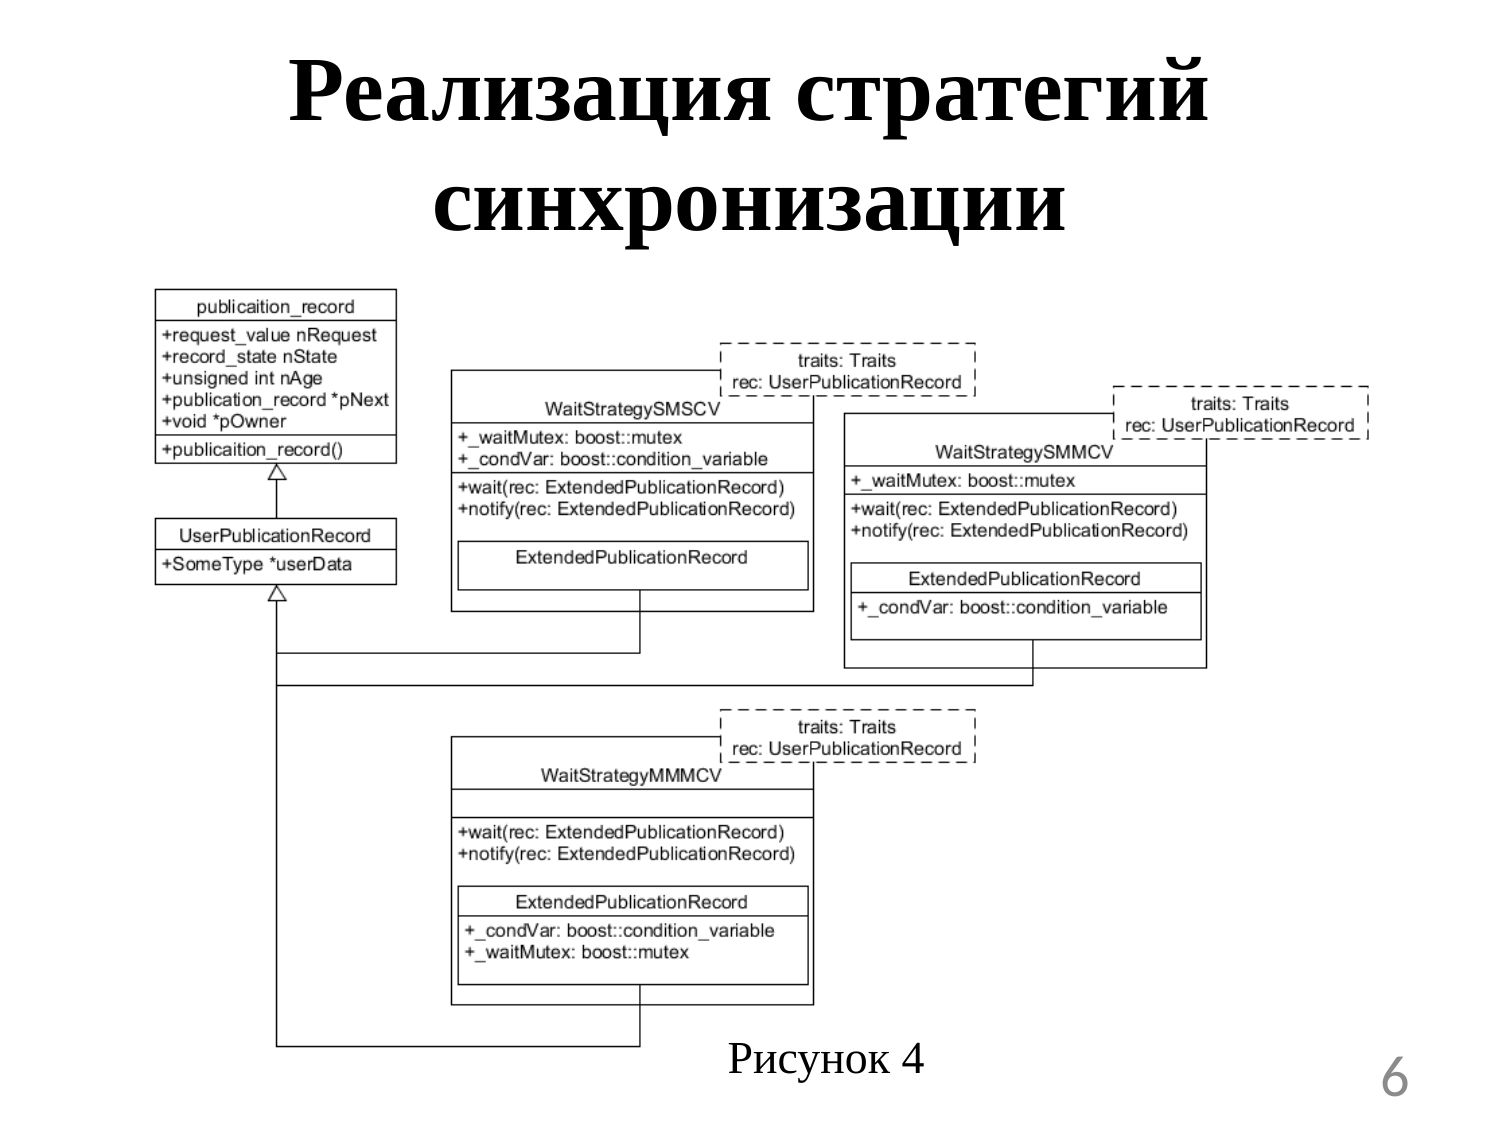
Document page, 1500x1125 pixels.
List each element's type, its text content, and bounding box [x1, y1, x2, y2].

text_box Рисунок 4 [656, 1082, 997, 1090]
slide_number 6 [1074, 1042, 1425, 1103]
title Реализация стратегий синхронизации [74, 44, 1426, 233]
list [128, 262, 1386, 1073]
